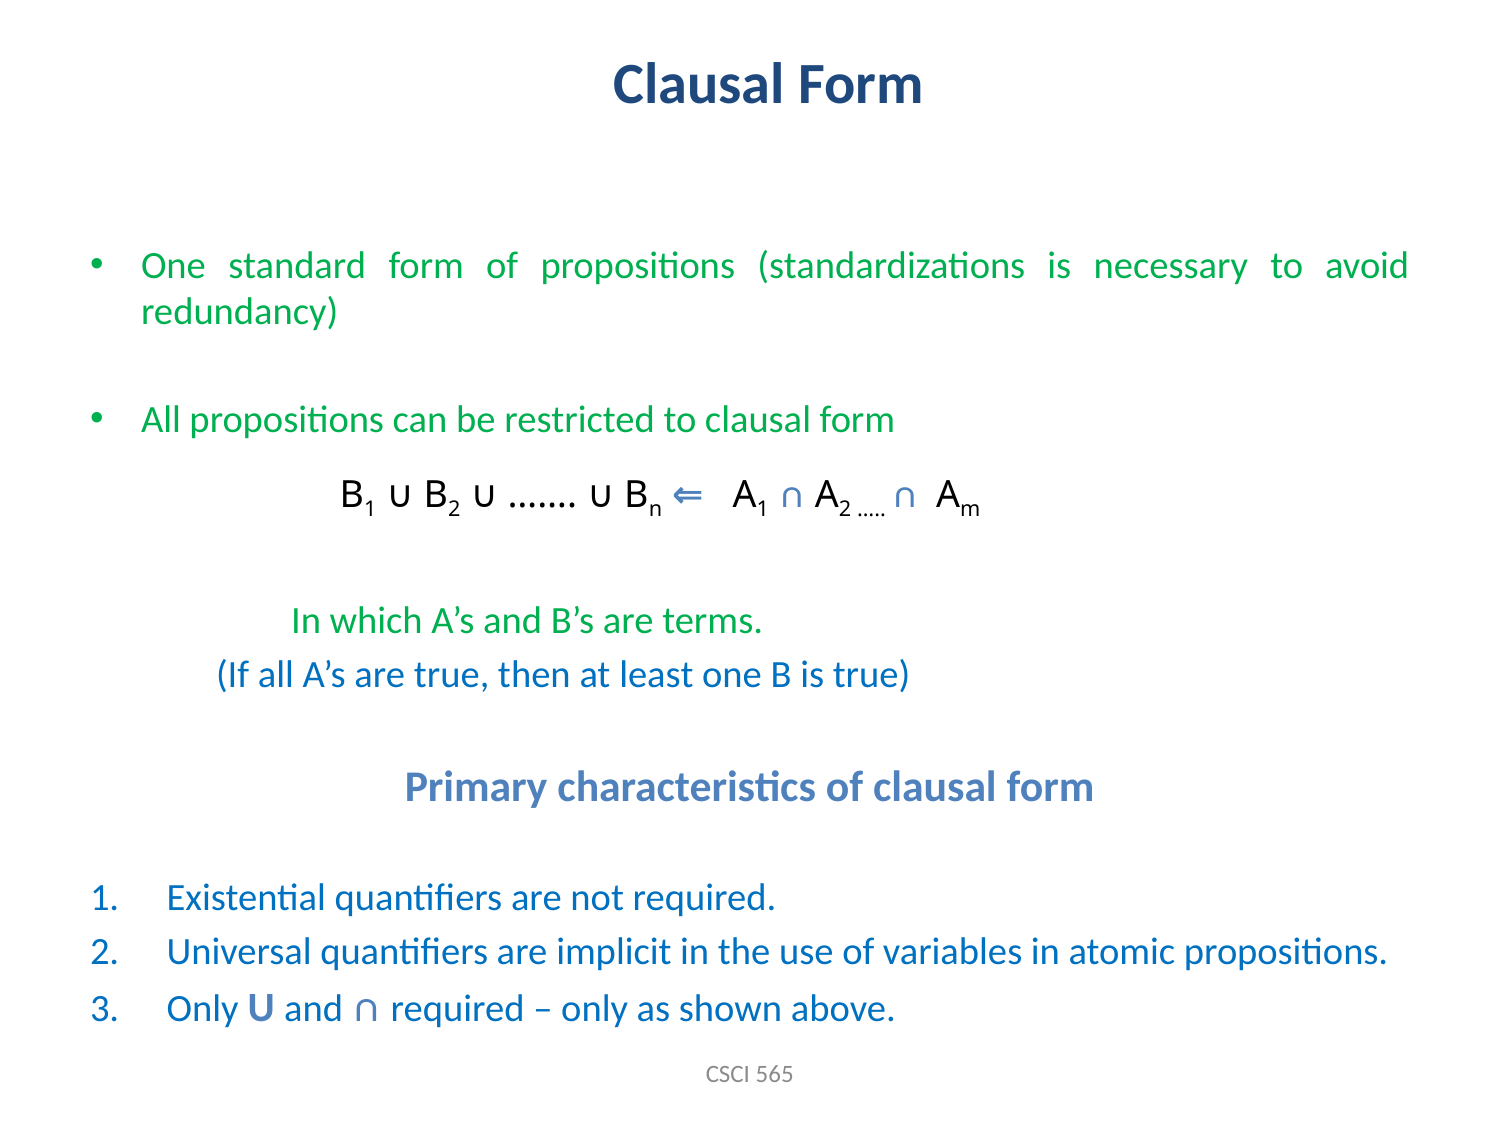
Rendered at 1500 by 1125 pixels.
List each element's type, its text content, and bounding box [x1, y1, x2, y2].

list One standard form of propositions (standardizations is necessary to avoid redundancy) All propositions can be restricted to clausal form In which A’s and B’s are terms. (If all A’s are true, then at least one B is true) Primary characteristics of clausal form Existential quantifiers are not required. Universal quantifiers are implicit in the use of variables in atomic propositions. Only U and ∩ required – only as shown above. [75, 125, 1425, 1050]
text_box B1 ∪ B2 ∪ ……. ∪ Bn ⇐ A1 ∩ A2 ….. ∩ Am [324, 462, 1225, 529]
text_box Clausal Form [99, 37, 1438, 113]
footer CSCI 565 [512, 1042, 988, 1103]
